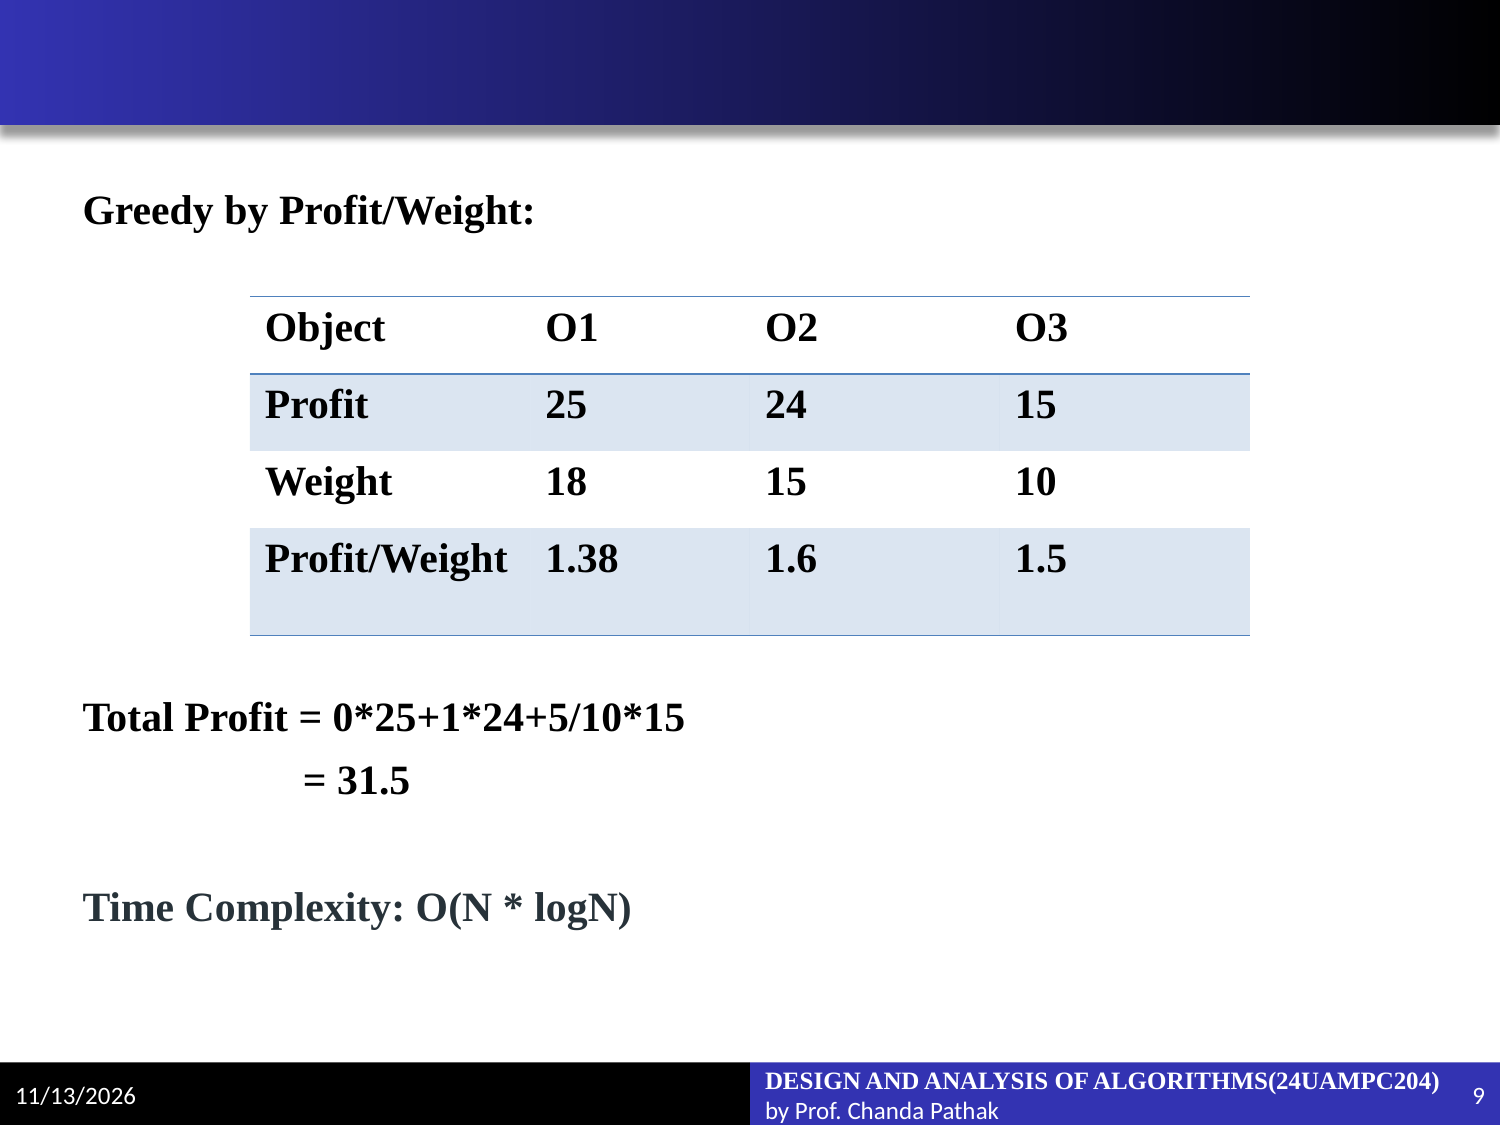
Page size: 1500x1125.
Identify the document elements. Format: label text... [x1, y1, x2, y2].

table_cell 1.6 [750, 528, 1000, 635]
table_header O2 [750, 297, 1000, 373]
table_header O1 [530, 297, 750, 373]
list Greedy by Profit/Weight: Total Profit = 0*25+1*24+5/10*15 = 31.5 Time Complexity: O(N * logN) [50, 174, 1425, 1005]
table_cell 24 [750, 375, 1000, 451]
table_cell Profit [250, 375, 530, 451]
table_cell 1.5 [1000, 528, 1250, 635]
table_cell 15 [1000, 375, 1250, 451]
slide_number 9 [1325, 1065, 1500, 1125]
table_cell 15 [750, 451, 1000, 528]
footer DESIGN AND ANALYSIS OF ALGORITHMS(24UAMPC204) by Prof. Chanda Pathak [750, 1065, 1325, 1125]
table_cell Weight [250, 451, 530, 528]
table_cell 18 [530, 451, 750, 528]
table_header Object [250, 297, 530, 373]
table_cell Profit/Weight [250, 528, 530, 635]
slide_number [0, 1065, 176, 1125]
table_cell 10 [1000, 451, 1250, 528]
table_cell 25 [530, 375, 750, 451]
table_header O3 [1000, 297, 1250, 373]
table_cell 1.38 [530, 528, 750, 635]
